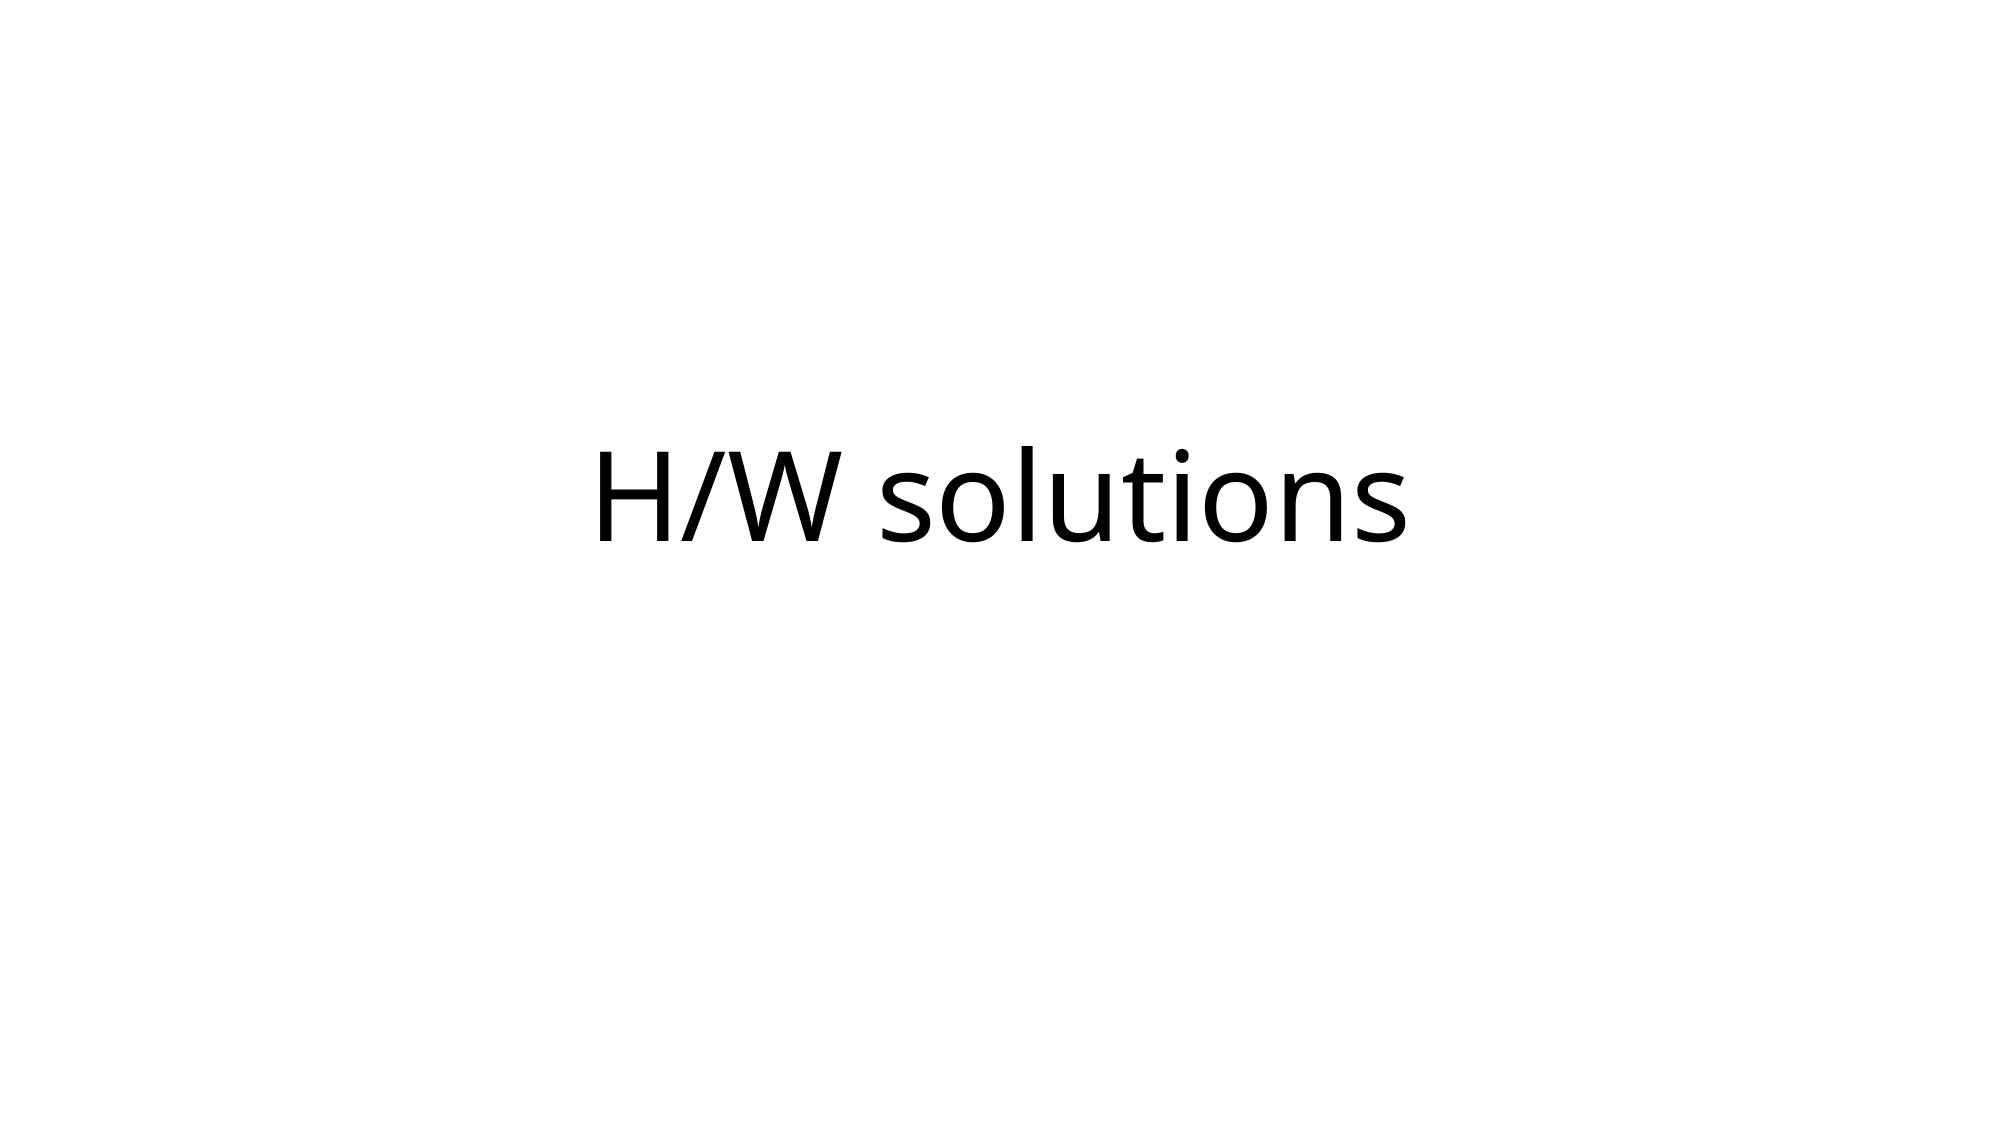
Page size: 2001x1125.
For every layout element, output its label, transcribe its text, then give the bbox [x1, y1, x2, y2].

title H/W solutions [249, 184, 1750, 576]
